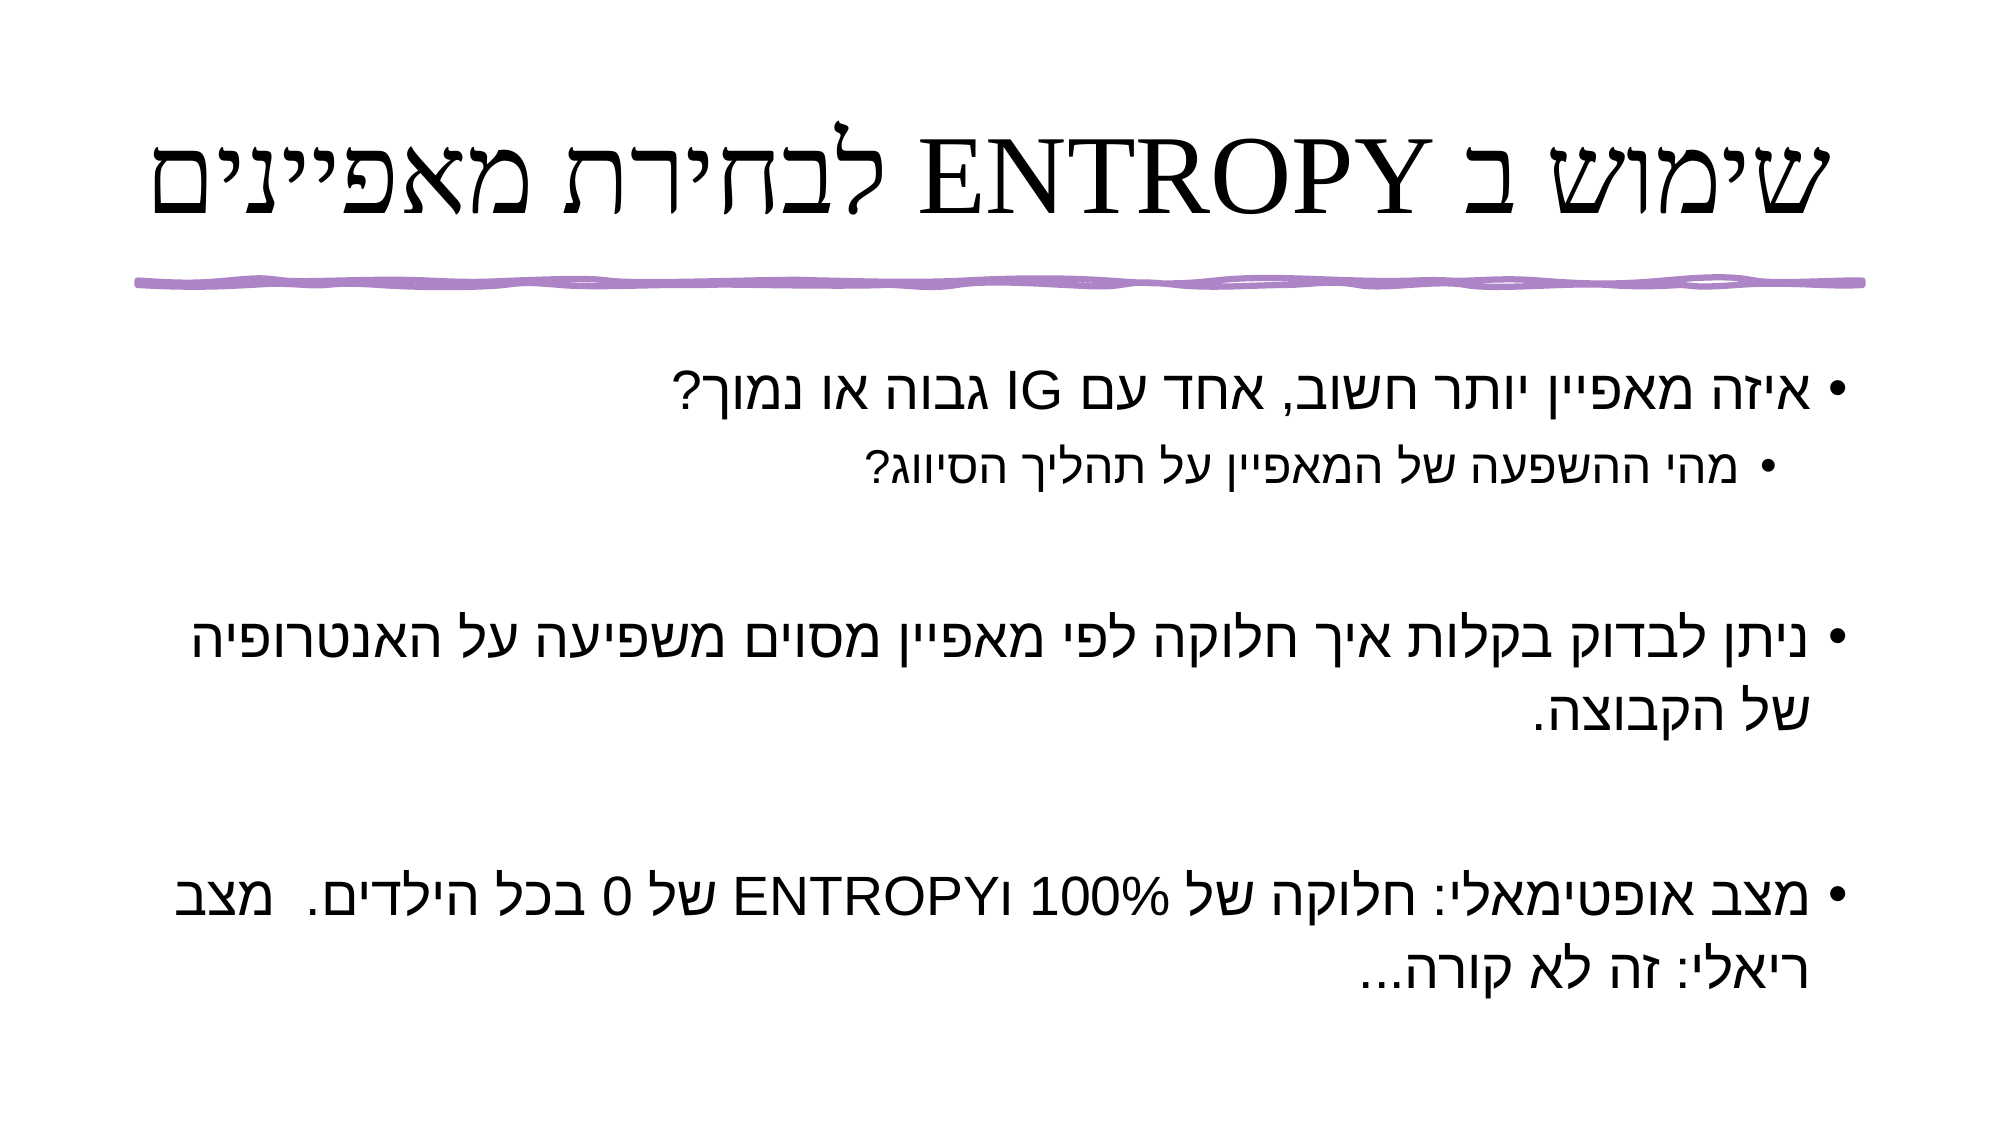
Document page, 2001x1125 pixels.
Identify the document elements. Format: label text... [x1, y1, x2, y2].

text_box שימוש ב ENTROPY לבחירת מאפיינים [126, 59, 1851, 278]
text_box איזה מאפיין יותר חשוב, אחד עם IG גבוה או נמוך? מהי ההשפעה של המאפיין על תהליך הסיווג? ניתן לבדוק בקלות איך חלוקה לפי מאפיין מסוים משפיעה על האנטרופיה של הקבוצה. מצב אופטימאלי: חלוקה של 100% וENTROPY של 0 בכל הילדים. מצב ריאלי: זה לא קורה... [137, 340, 1863, 1014]
